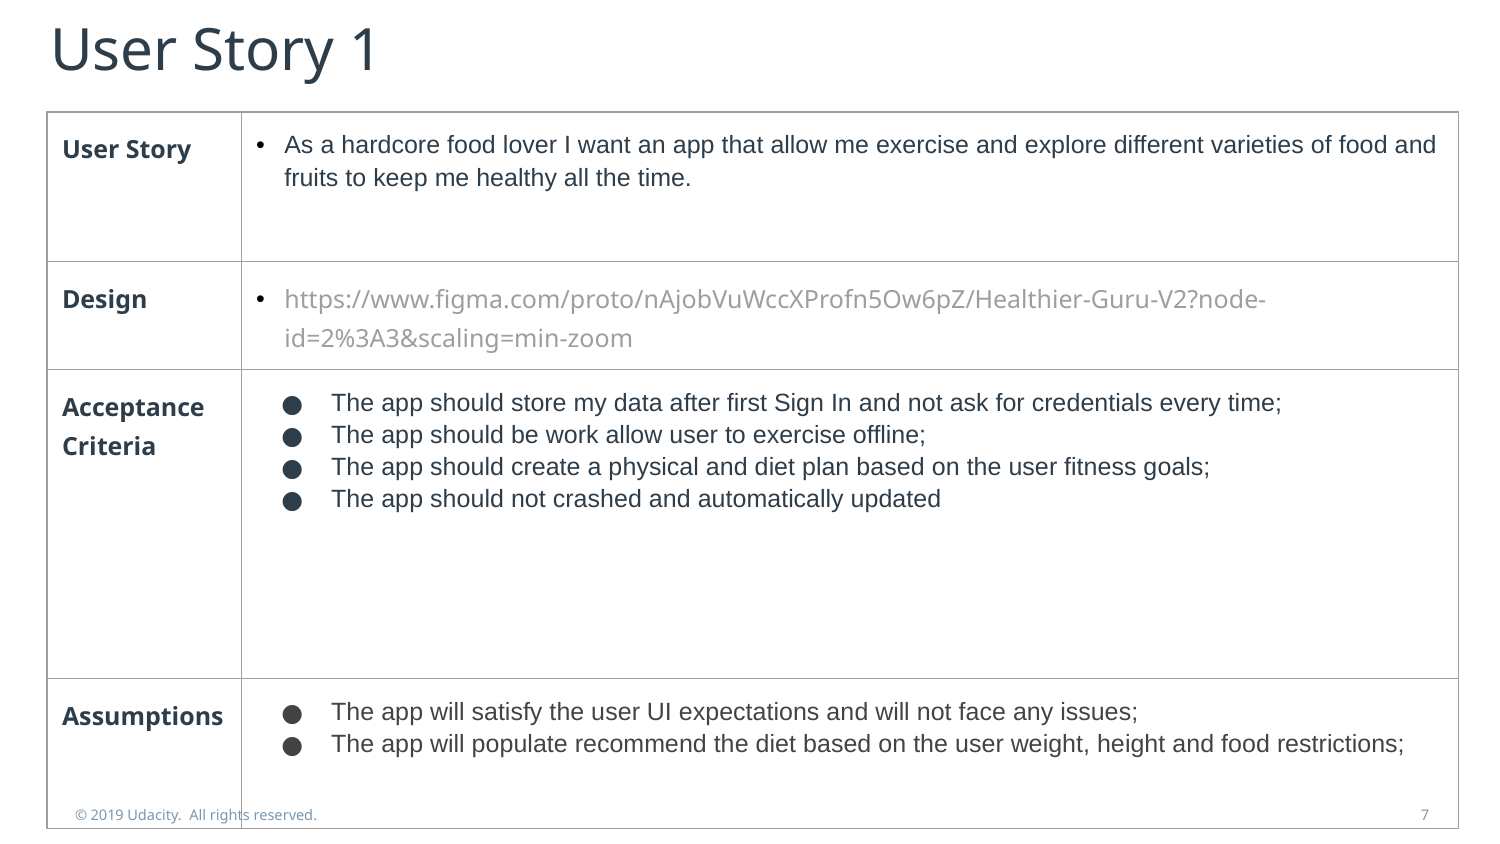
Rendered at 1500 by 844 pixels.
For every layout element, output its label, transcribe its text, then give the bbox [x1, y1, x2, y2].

table_cell Design [48, 262, 241, 369]
table_cell Assumptions [48, 679, 241, 828]
table_cell Acceptance Criteria [48, 370, 241, 678]
table_header As a hardcore food lover I want an app that allow me exercise and explore different varieties of food and fruits to keep me healthy all the time. [242, 113, 1458, 261]
table_cell The app will satisfy the user UI expectations and will not face any issues; The app will populate recommend the diet based on the user weight, height and food restrictions; [242, 679, 1458, 828]
title User Story 1 [50, 12, 1400, 111]
table_cell https://www.figma.com/proto/nAjobVuWccXProfn5Ow6pZ/Healthier-Guru-V2?node-id=2%3A3&scaling=min-zoom [242, 262, 1458, 369]
table_cell The app should store my data after first Sign In and not ask for credentials every time; The app should be work allow user to exercise offline; The app should create a physical and diet plan based on the user fitness goals; The app should not crashed and automatically updated [242, 370, 1458, 678]
table_header User Story [48, 113, 241, 261]
